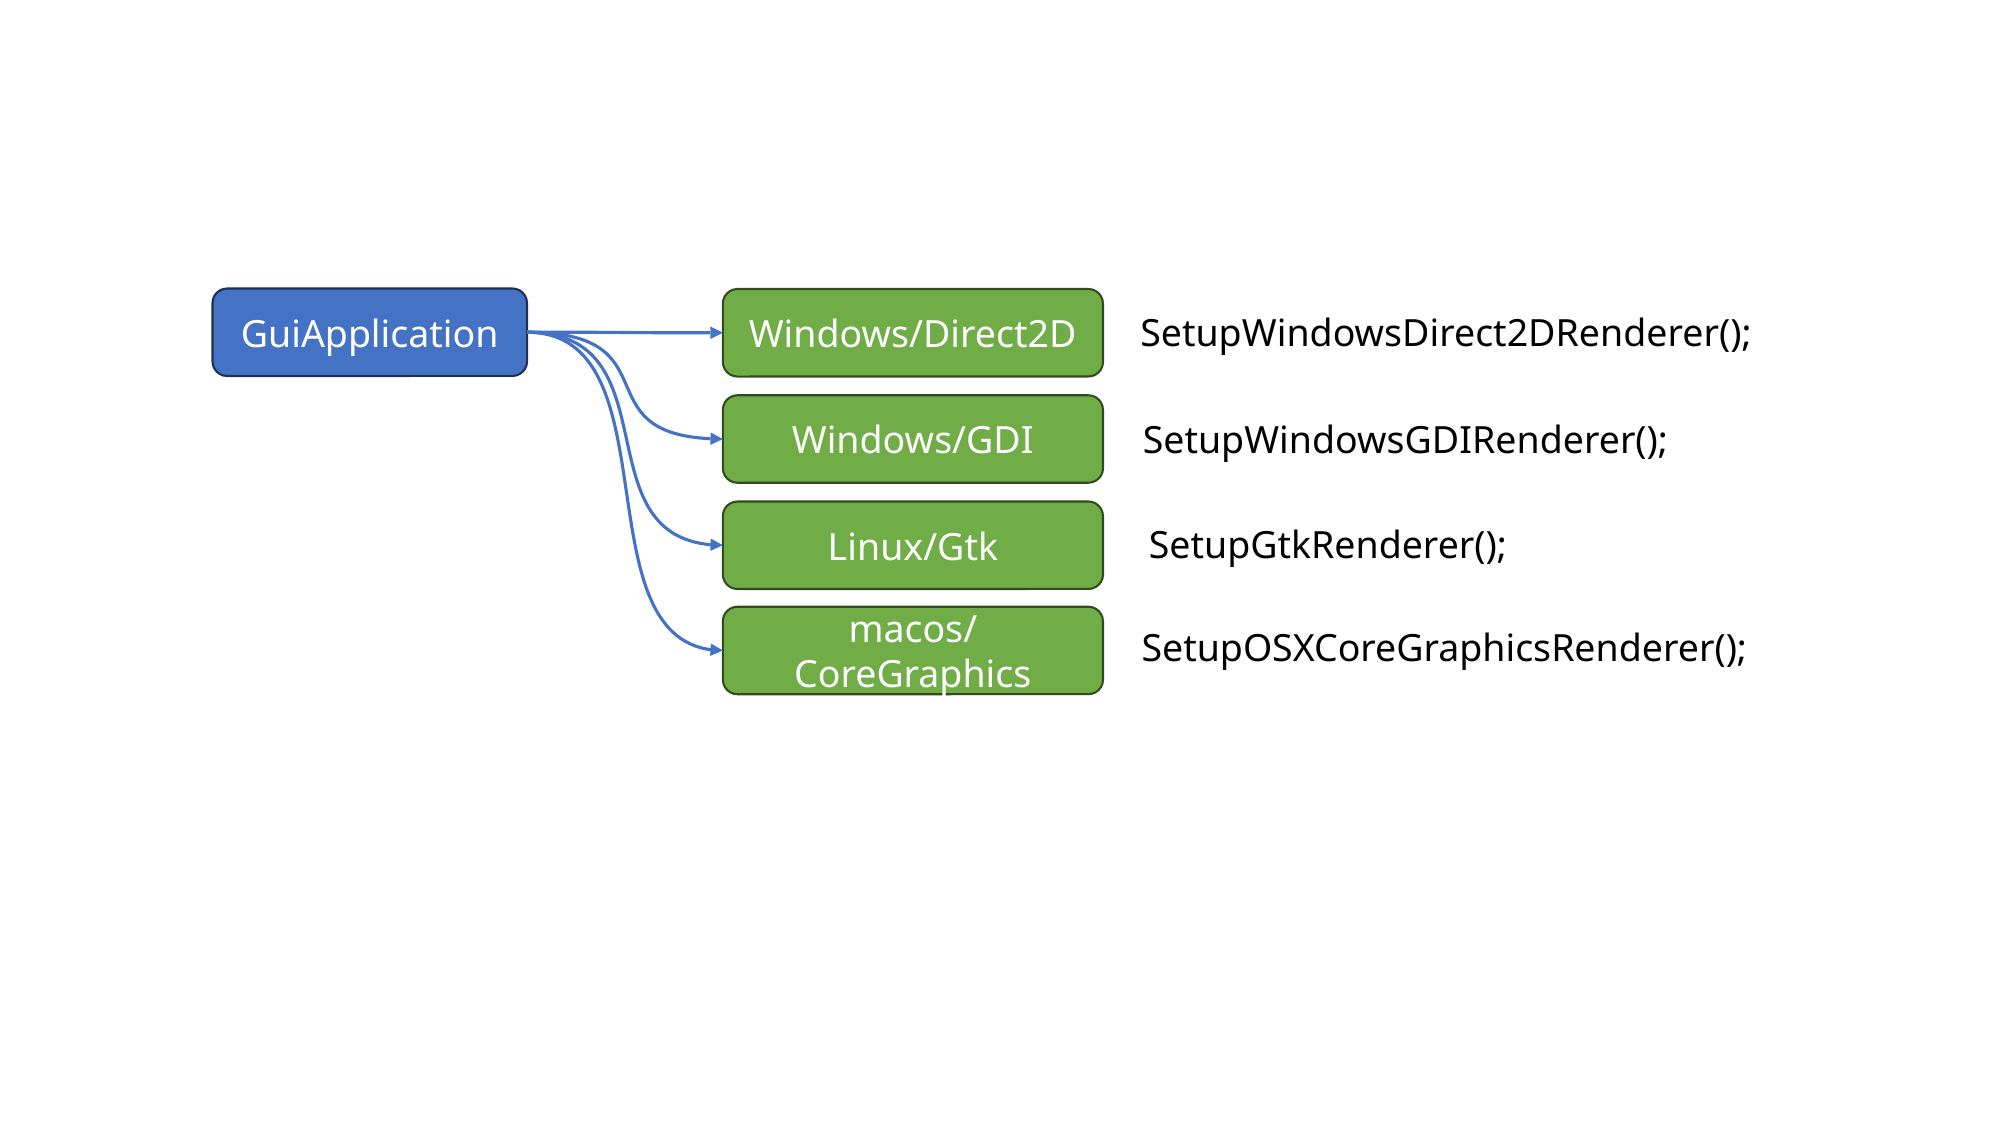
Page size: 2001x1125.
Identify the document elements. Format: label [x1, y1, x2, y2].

text_box [212, 288, 1744, 695]
